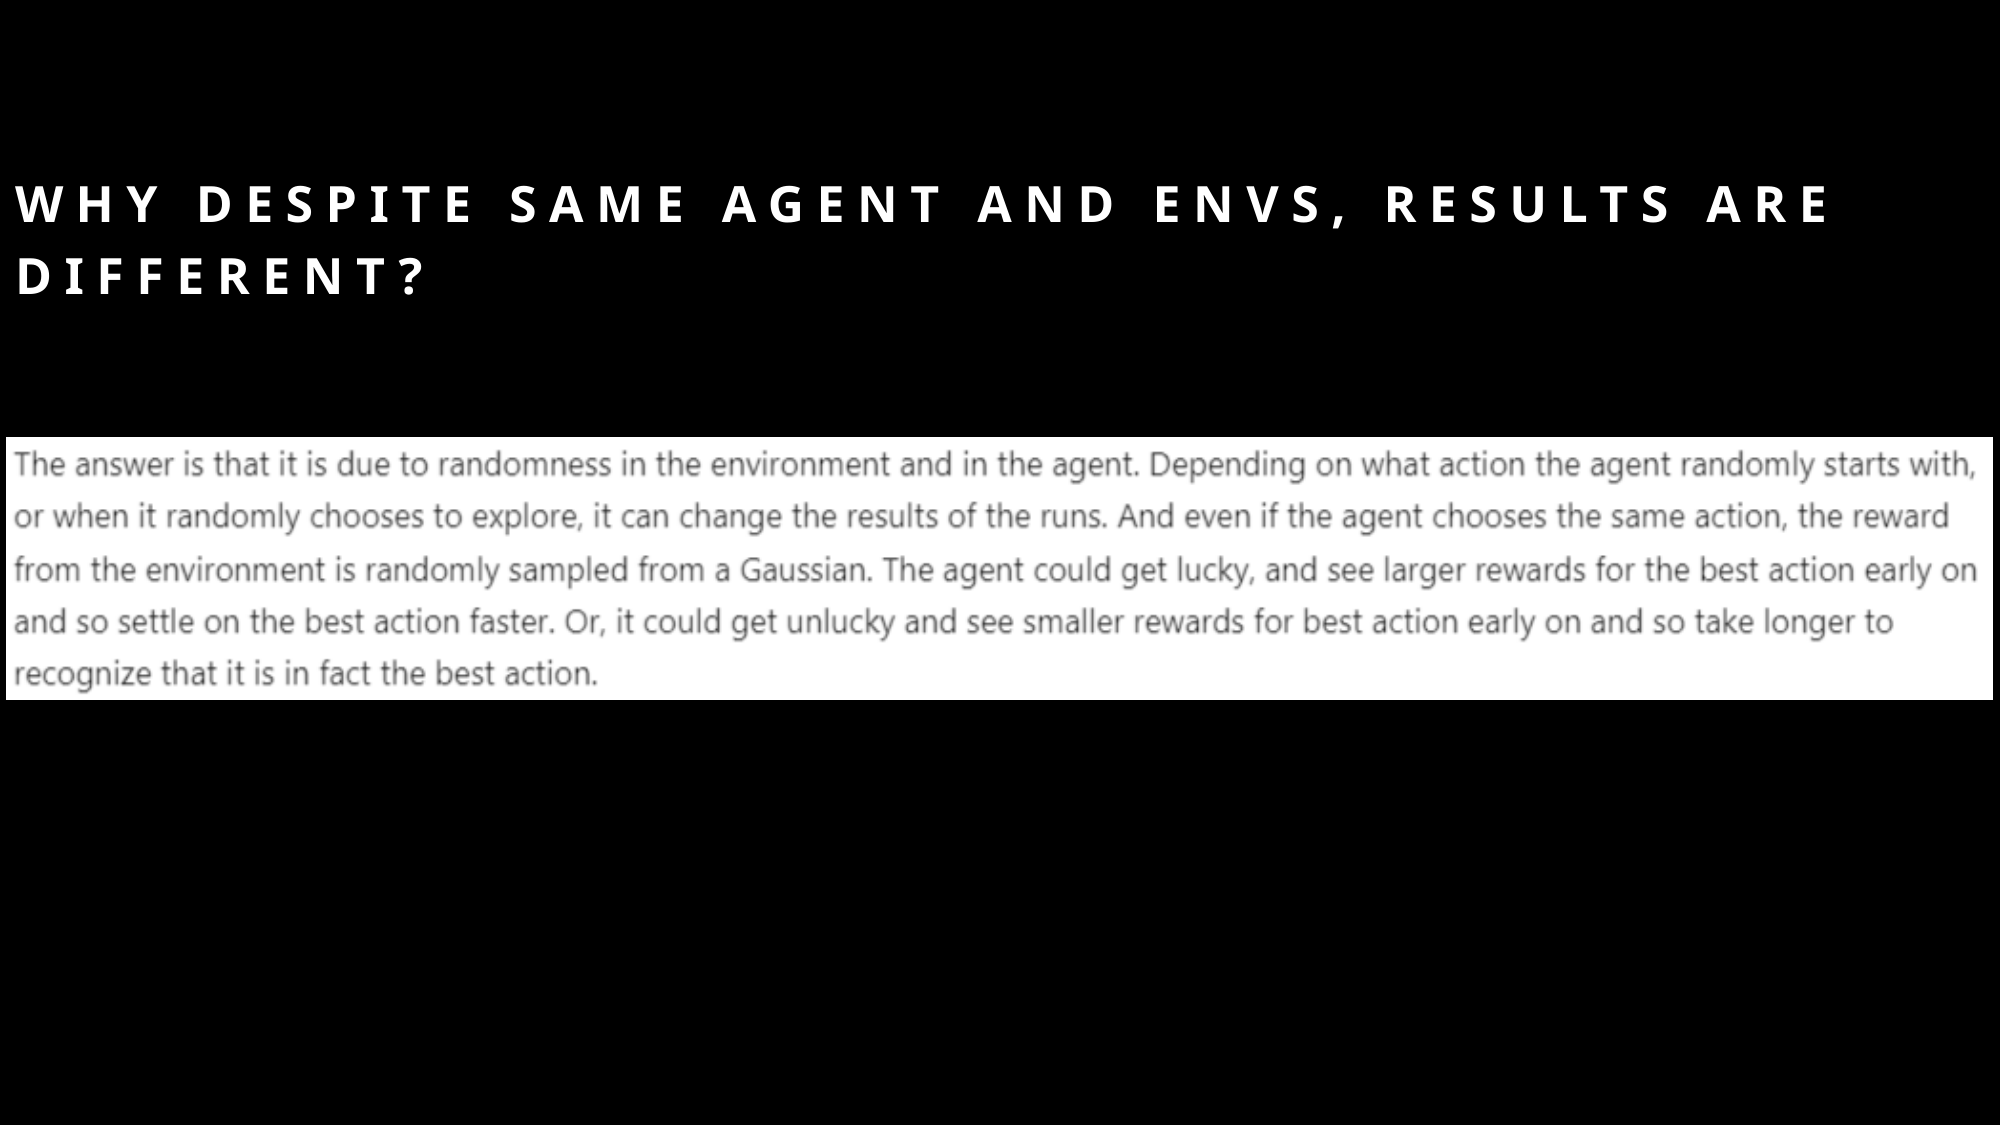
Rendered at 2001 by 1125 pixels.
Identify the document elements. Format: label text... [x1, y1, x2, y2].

picture [6, 437, 1993, 700]
title Why despite same agent and envs, results are different? [0, 171, 2000, 313]
